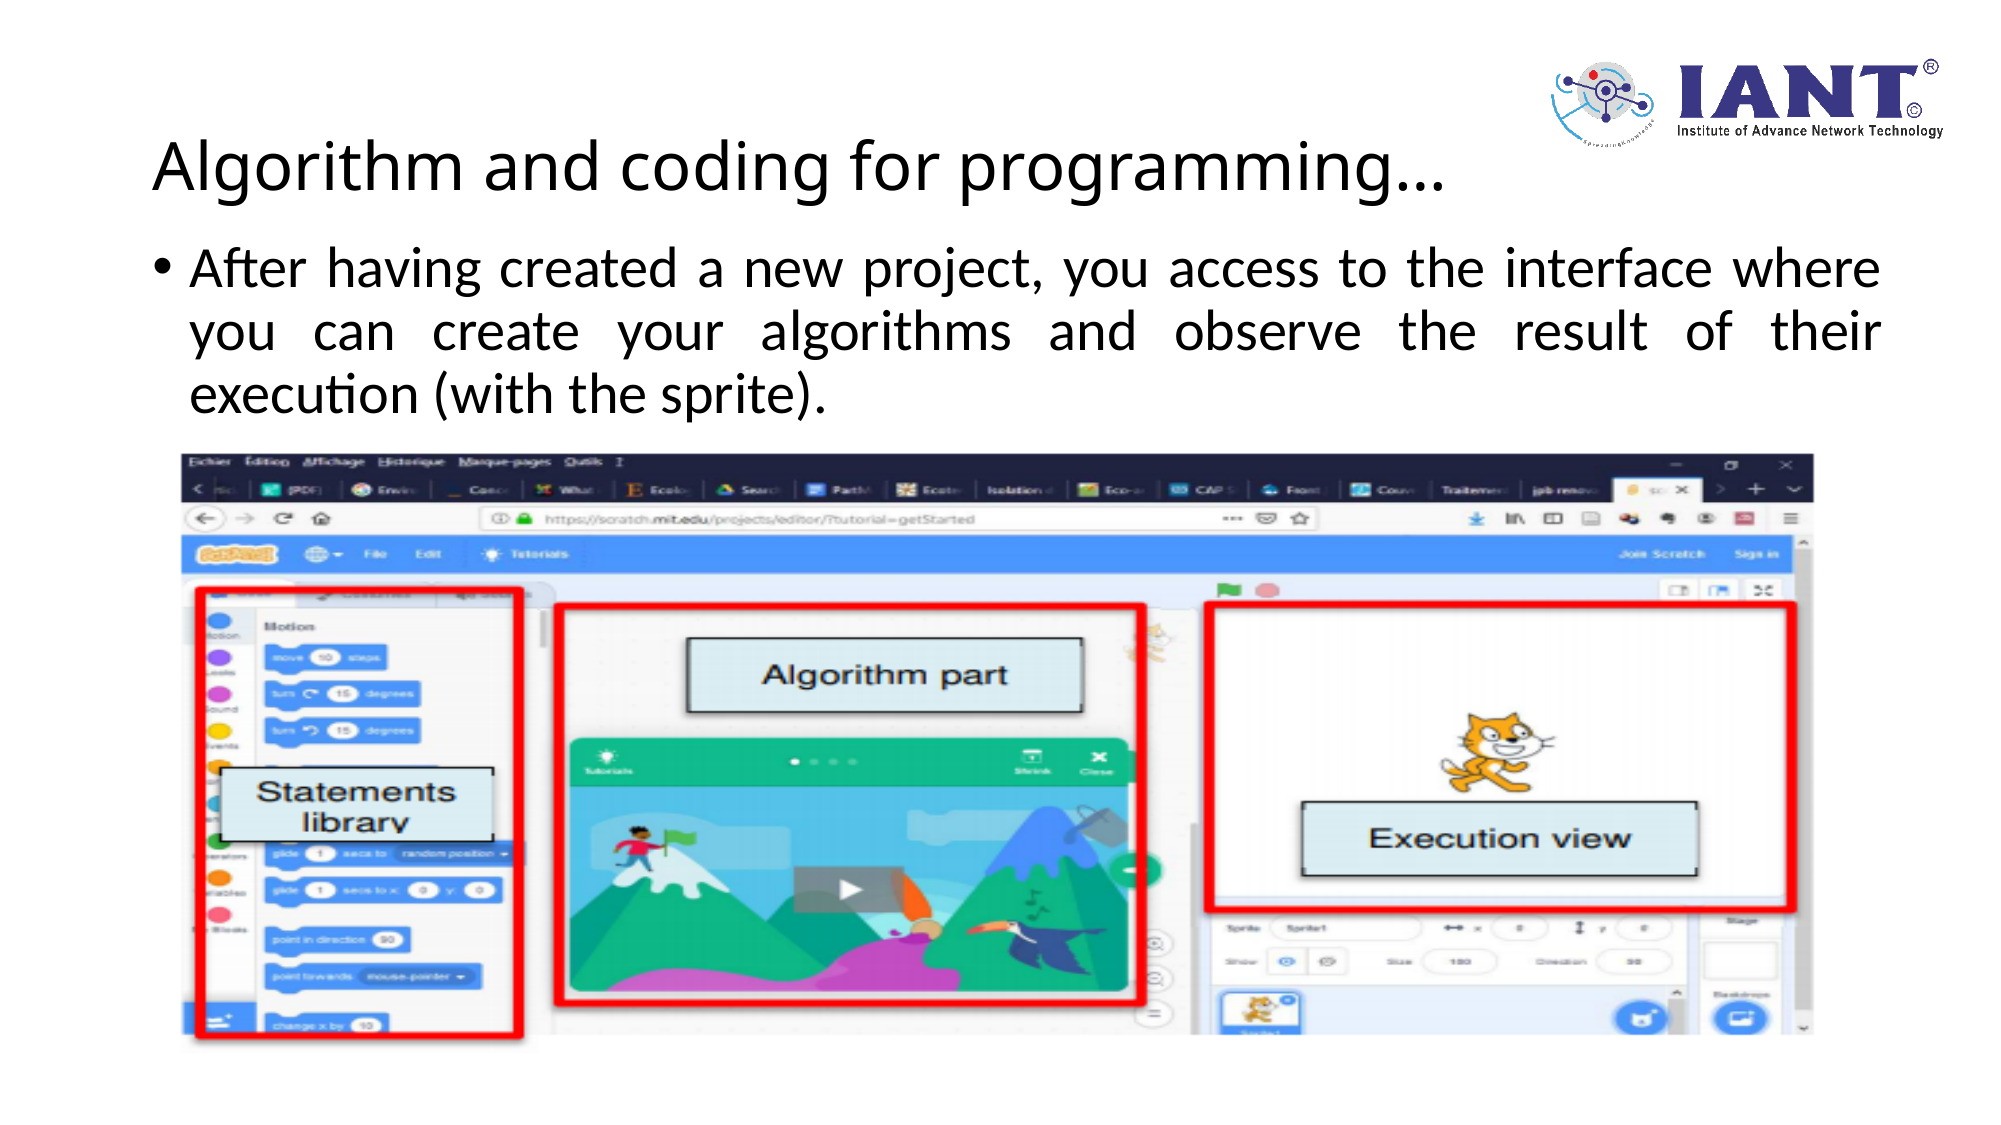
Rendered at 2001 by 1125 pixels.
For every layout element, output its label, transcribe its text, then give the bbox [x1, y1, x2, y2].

title Algorithm and coding for programming… [137, 59, 1863, 230]
picture [158, 447, 1863, 1082]
list After having created a new project, you access to the interface where you can create your algorithms and observe the result of their execution (with the sprite). [137, 230, 1899, 439]
picture [1529, 37, 1972, 158]
